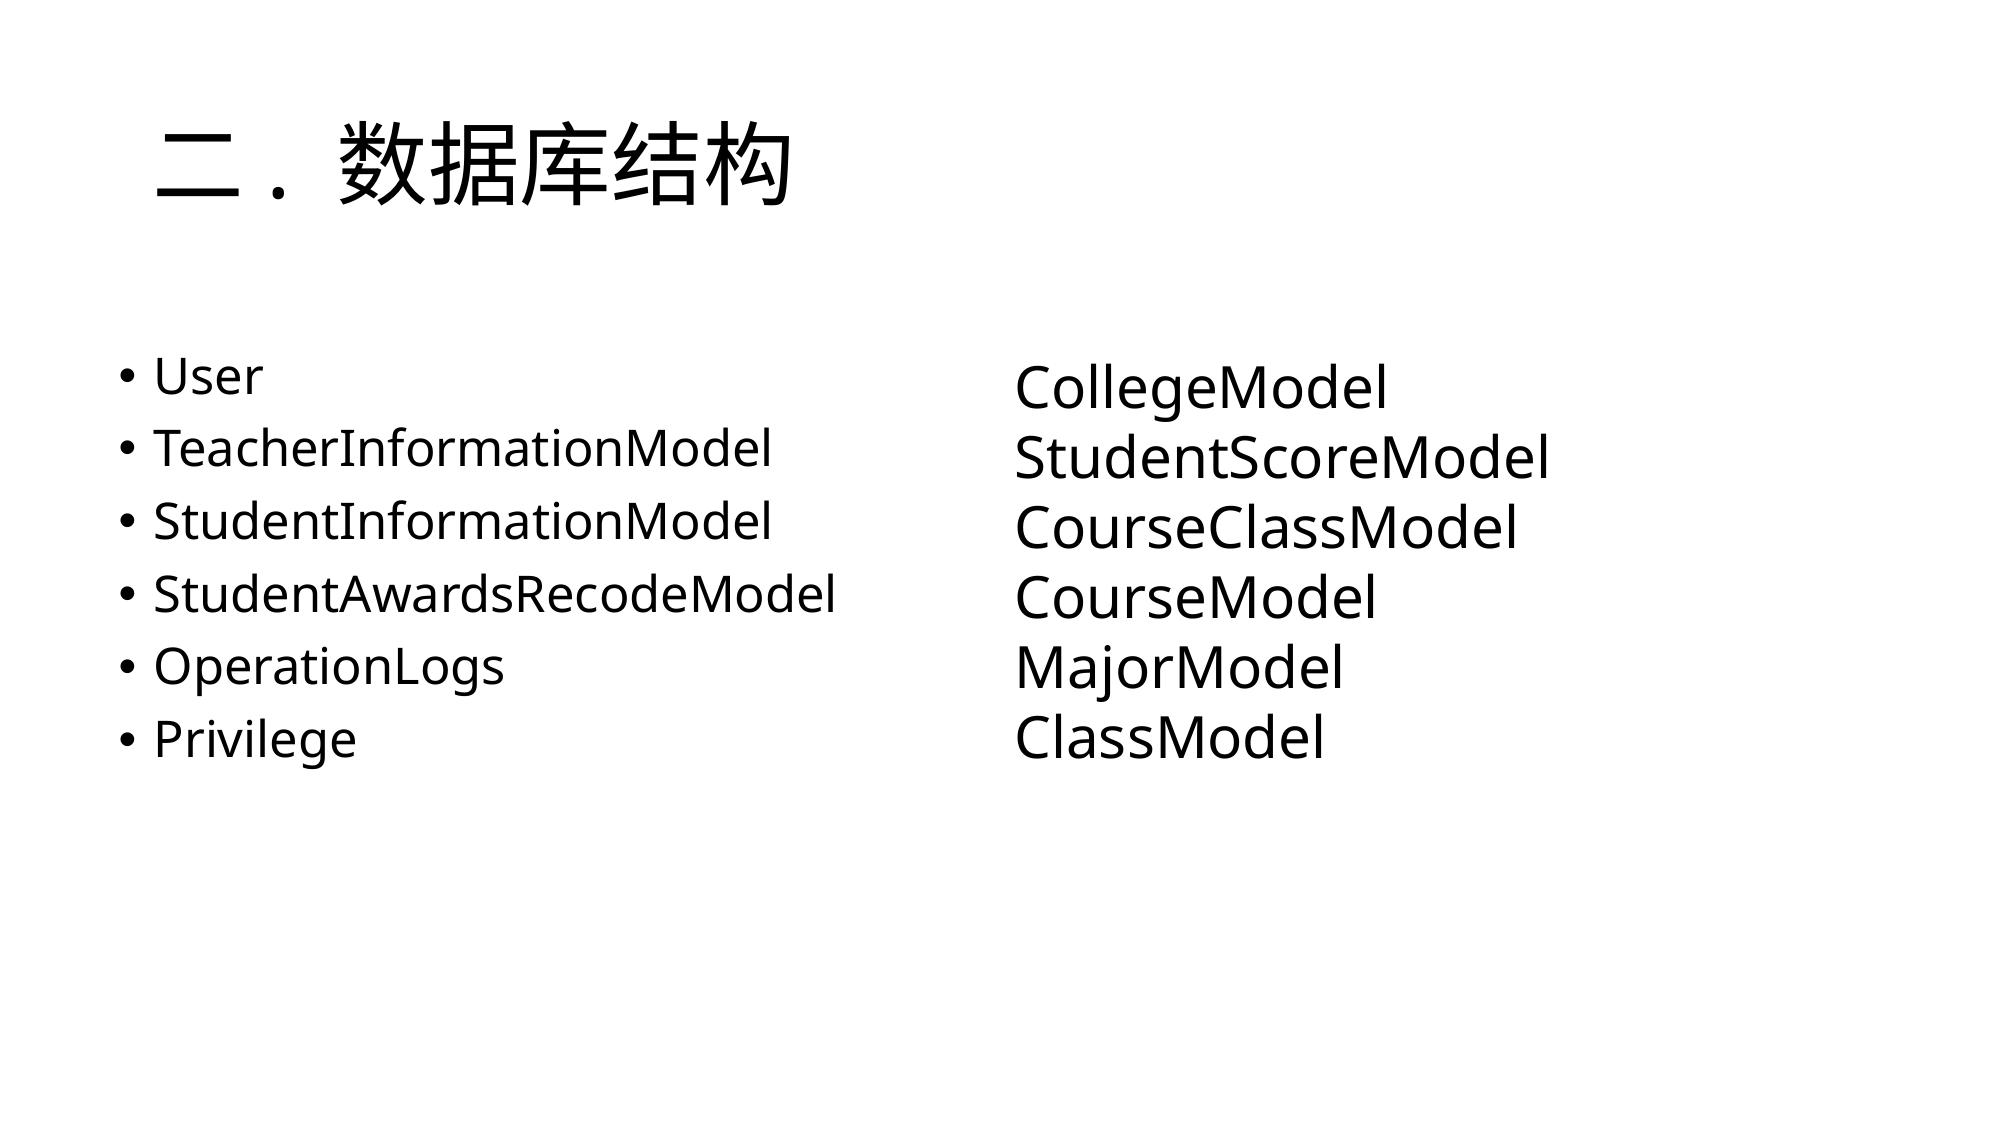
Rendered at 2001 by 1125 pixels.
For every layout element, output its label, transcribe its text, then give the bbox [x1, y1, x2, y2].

list User TeacherInformationModel StudentInformationModel StudentAwardsRecodeModel OperationLogs Privilege [103, 342, 871, 783]
text_box CollegeModel StudentScoreModel CourseClassModel CourseModel MajorModel ClassModel [999, 342, 1767, 778]
title 二. 数据库结构 [137, 59, 1863, 278]
